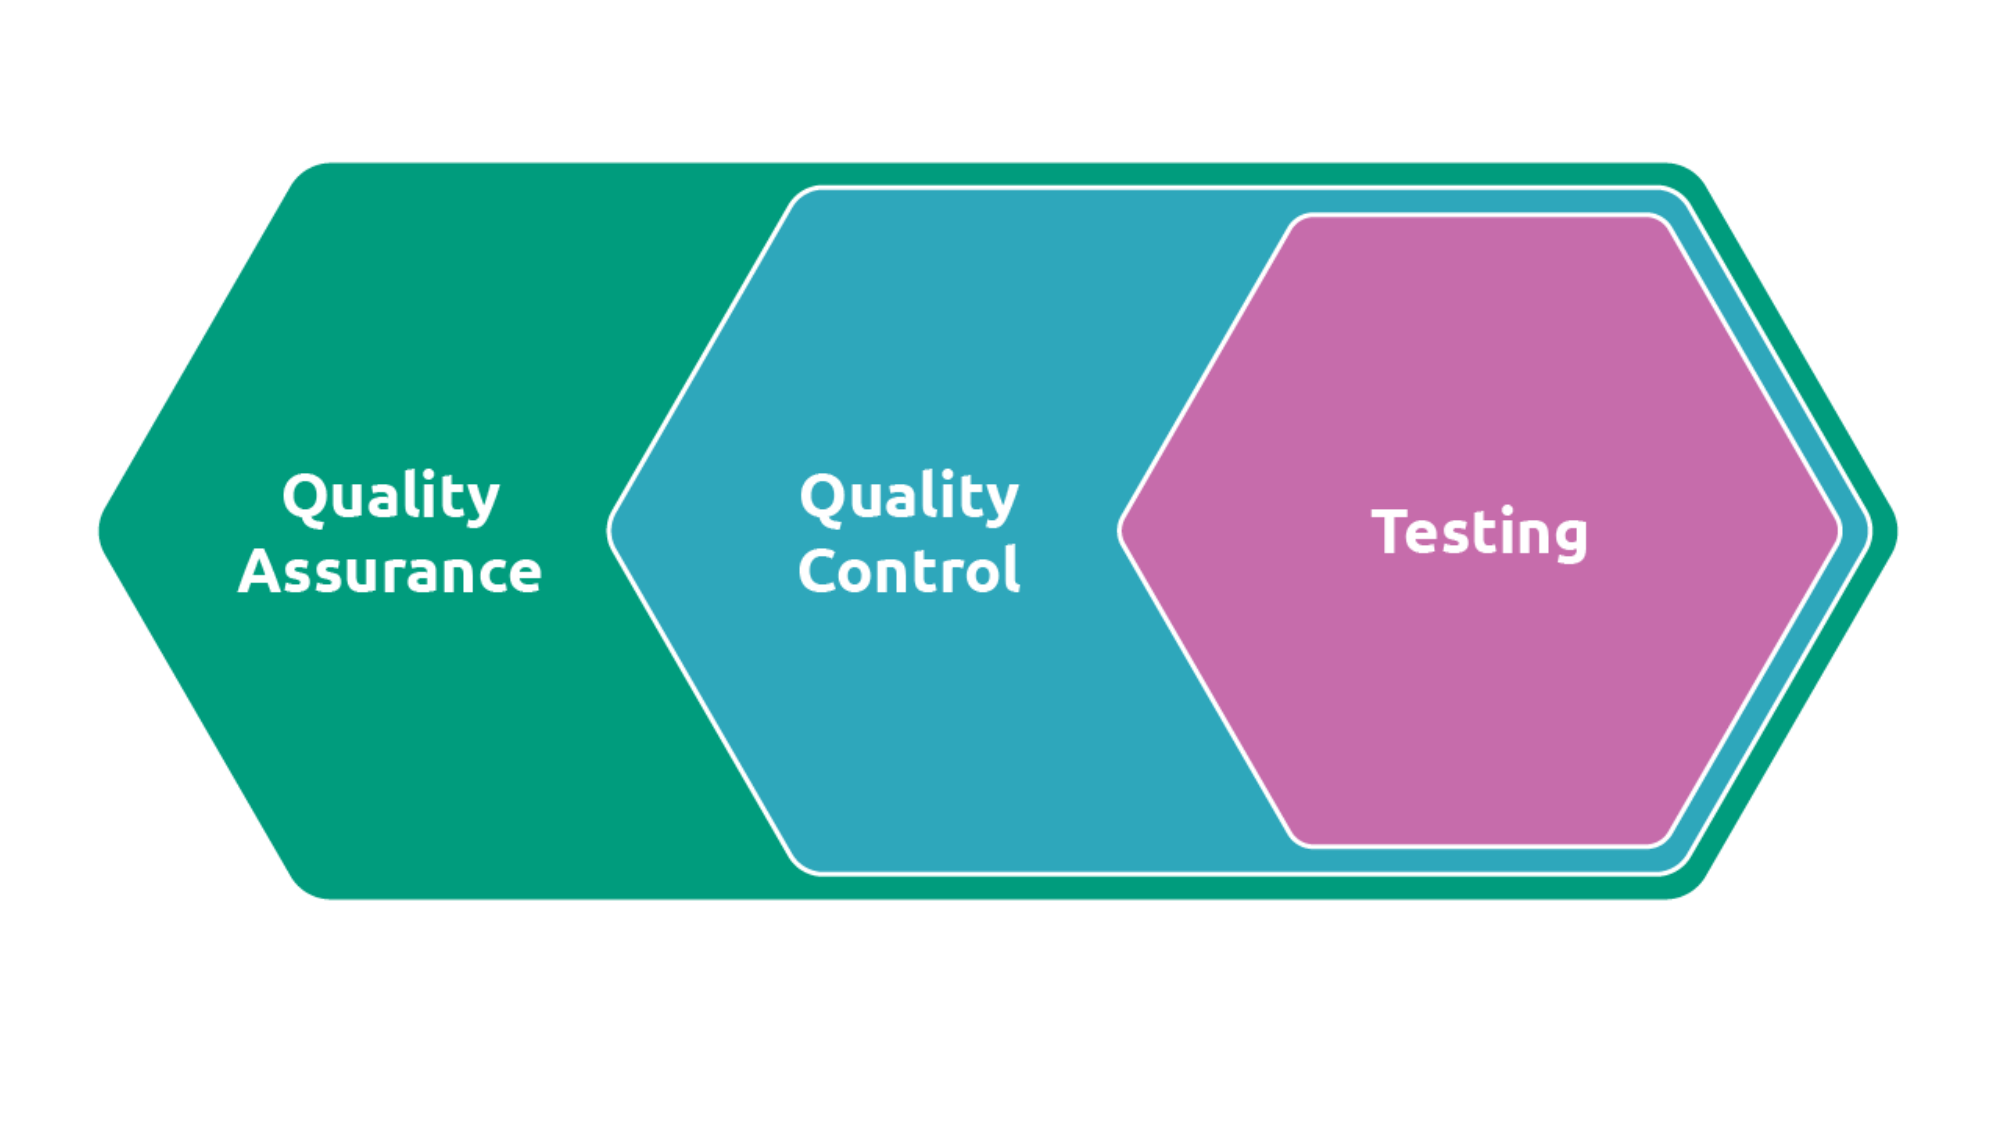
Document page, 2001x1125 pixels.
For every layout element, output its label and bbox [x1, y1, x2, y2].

picture [65, 117, 1935, 1008]
